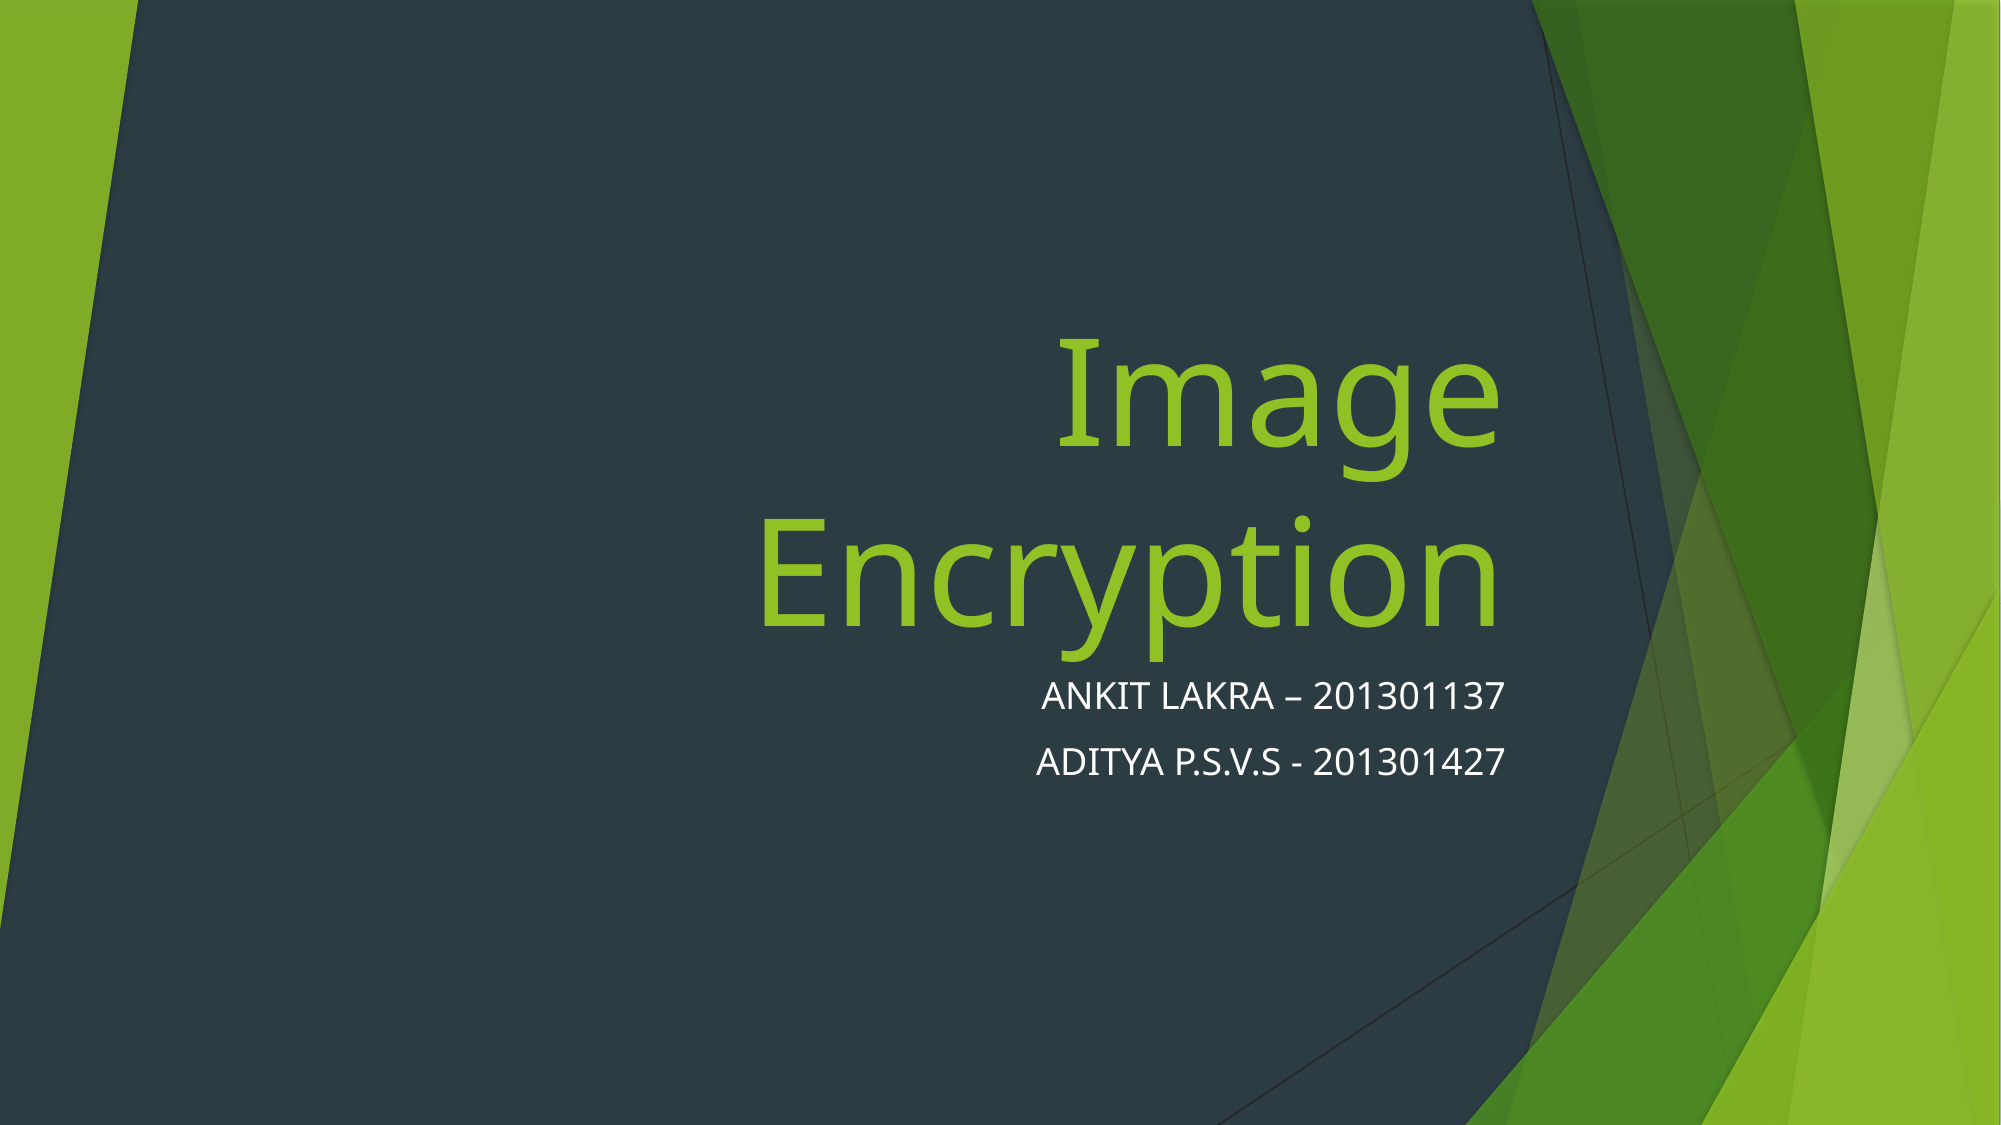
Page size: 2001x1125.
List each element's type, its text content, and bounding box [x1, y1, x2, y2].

title Image Encryption [247, 394, 1522, 664]
subtitle ANKIT LAKRA – 201301137 ADITYA P.S.V.S - 201301427 [247, 664, 1522, 845]
